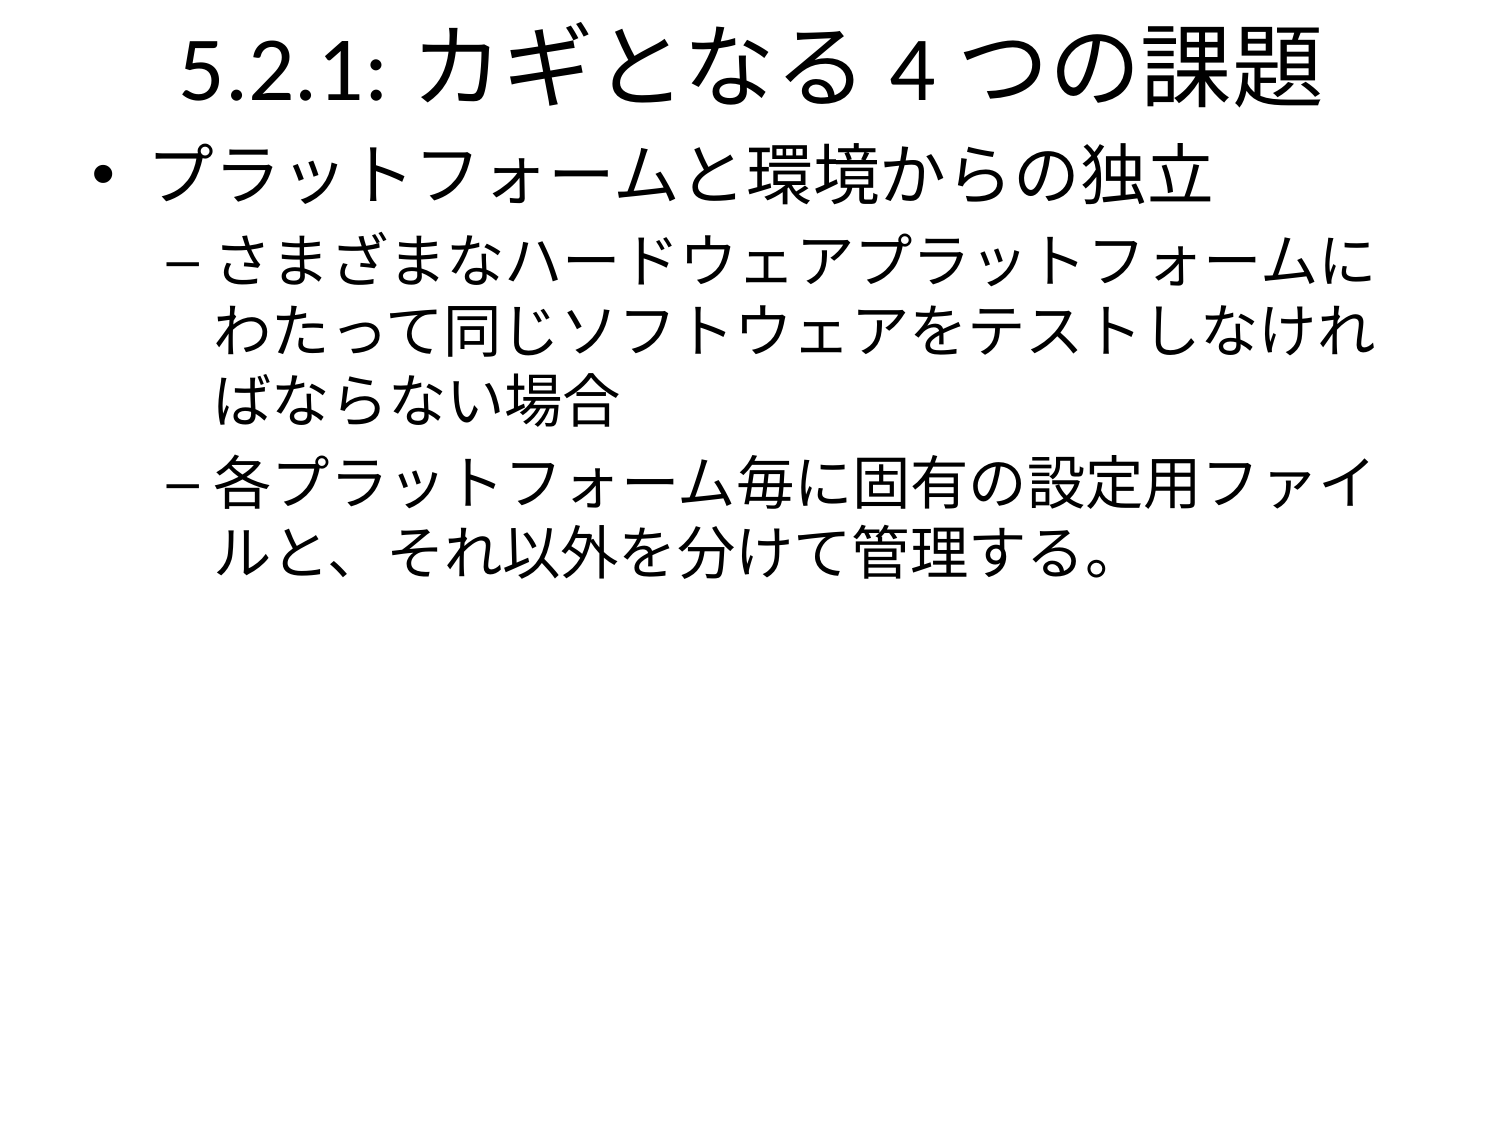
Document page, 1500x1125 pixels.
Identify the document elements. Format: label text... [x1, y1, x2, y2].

list プラットフォームと環境からの独立 さまざまなハードウェアプラットフォームにわたって同じソフトウェアをテストしなければならない場合 各プラットフォーム毎に固有の設定用ファイルと、それ以外を分けて管理する。 [76, 128, 1427, 1106]
text_box 5.2.1:カギとなる4つの課題 [76, 0, 1427, 128]
